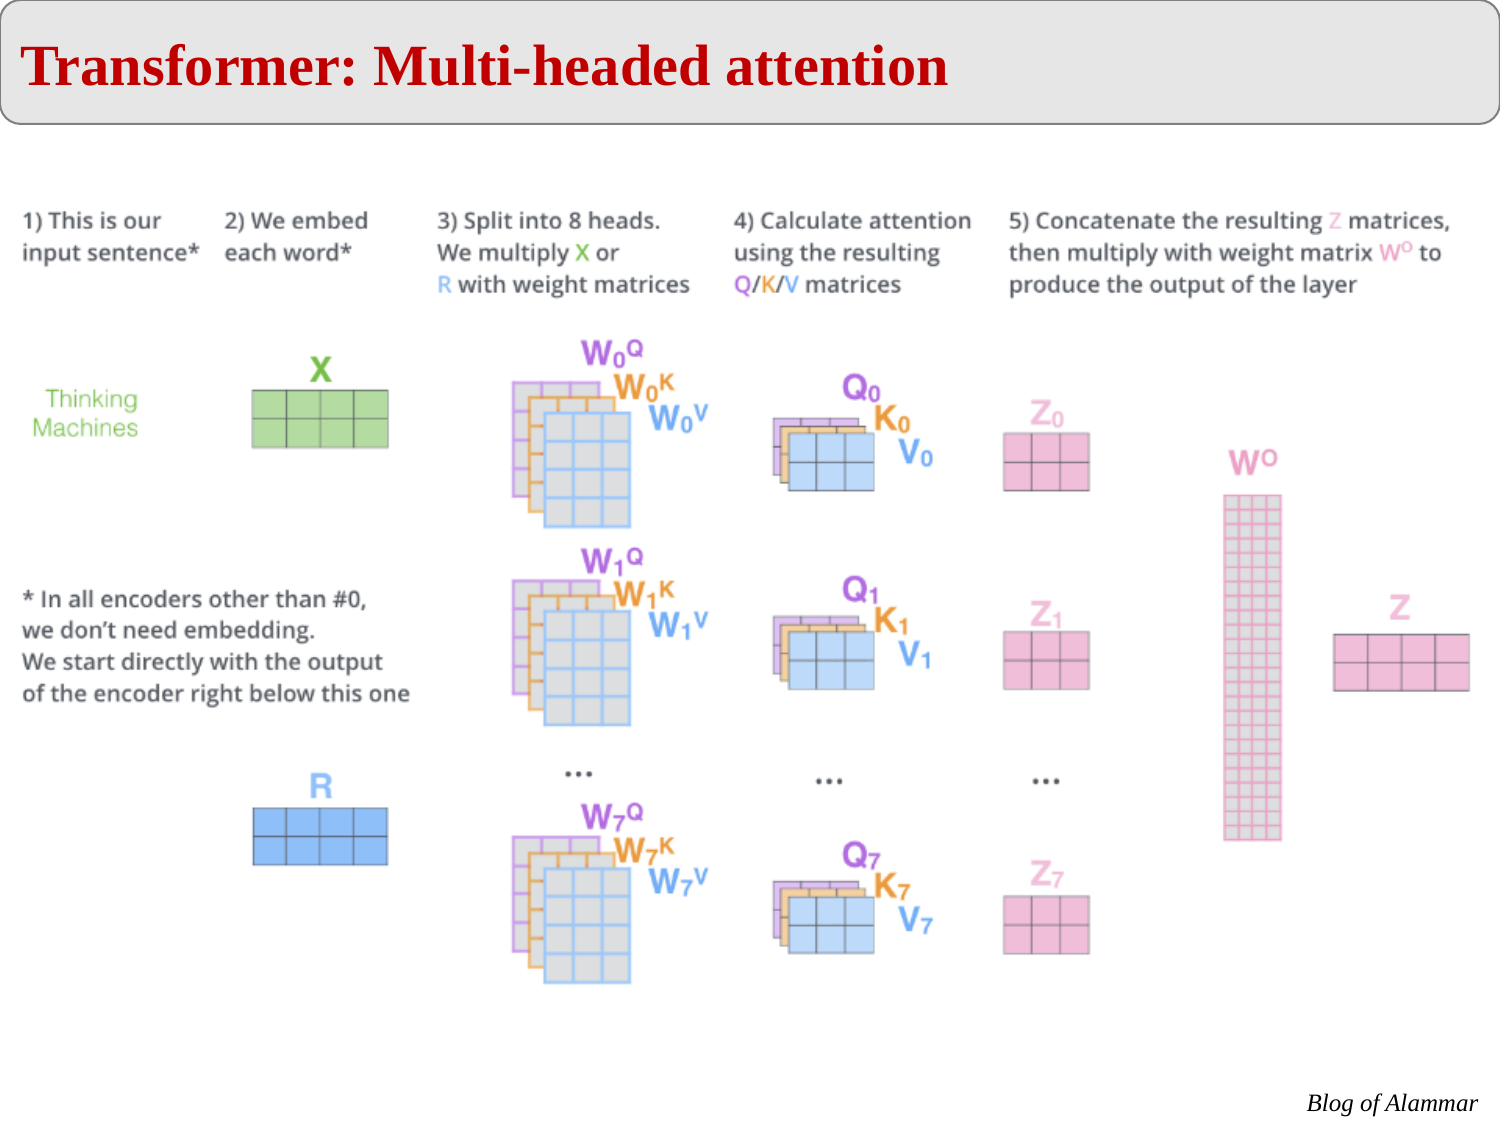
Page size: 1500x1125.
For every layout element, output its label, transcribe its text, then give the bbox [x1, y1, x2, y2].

text_box Blog of Alammar [1291, 1079, 1500, 1125]
picture [0, 160, 1500, 1044]
text_box Transformer: Multi-headed attention [0, 0, 1500, 125]
